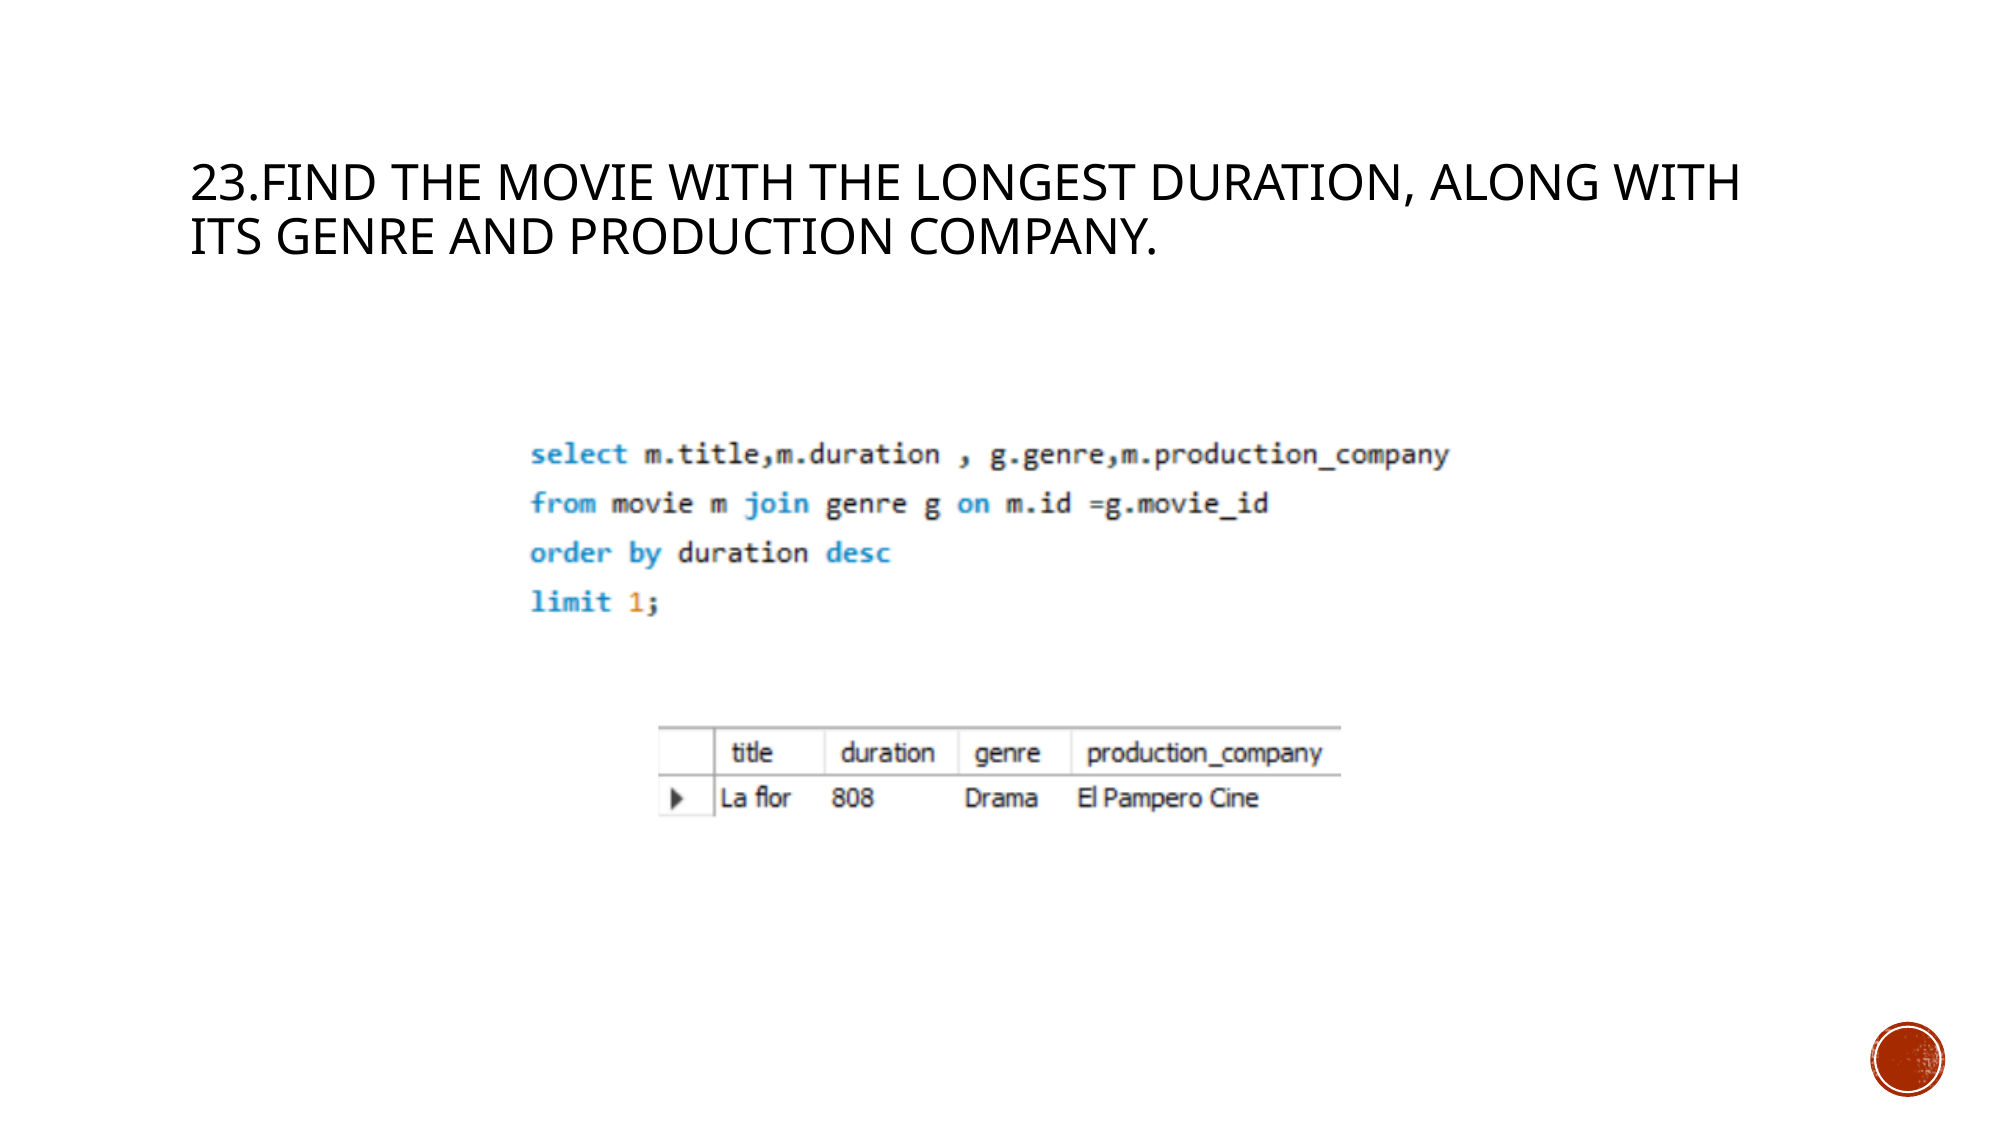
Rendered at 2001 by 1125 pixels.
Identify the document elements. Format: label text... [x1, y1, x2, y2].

picture [658, 725, 1342, 862]
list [520, 415, 1481, 651]
title 23.Find the movie with the longest duration, along with its genre and production company. [175, 79, 1826, 344]
